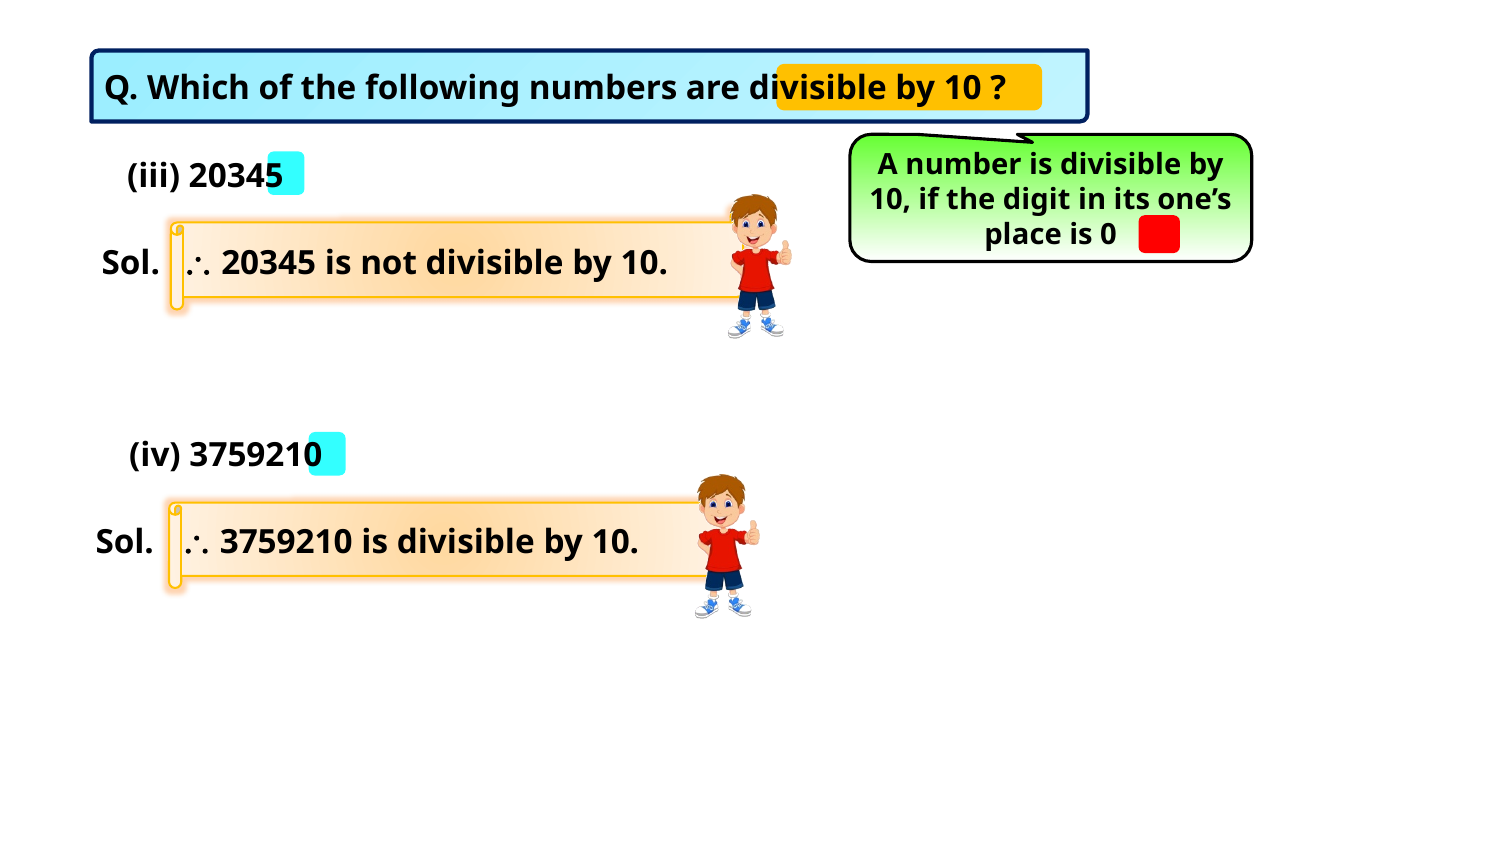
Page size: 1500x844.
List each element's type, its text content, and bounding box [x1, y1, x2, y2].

picture [726, 194, 793, 340]
text_box [1015, 132, 1246, 138]
text_box Sol. [80, 512, 170, 568]
text_box [847, 143, 851, 253]
text_box [89, 48, 1090, 124]
text_box  20345 is not divisible by 10. [176, 233, 721, 289]
picture [694, 474, 760, 619]
text_box [300, 149, 307, 197]
text_box [166, 568, 689, 591]
text_box [166, 500, 689, 512]
text_box [855, 132, 1001, 138]
text_box Q. Which of the following numbers are divisible by 10 ? [88, 59, 1088, 114]
text_box [338, 429, 348, 478]
text_box Sol. [86, 233, 176, 289]
text_box [168, 220, 721, 233]
text_box [856, 258, 1246, 264]
text_box A number is divisible by 10, if the digit in its one’s place is 0 [851, 138, 1251, 258]
text_box (iii) 20345 [112, 146, 300, 202]
text_box (iv) 3759210 [114, 425, 338, 481]
text_box  3759210 is divisible by 10. [170, 512, 689, 568]
text_box [168, 289, 721, 312]
